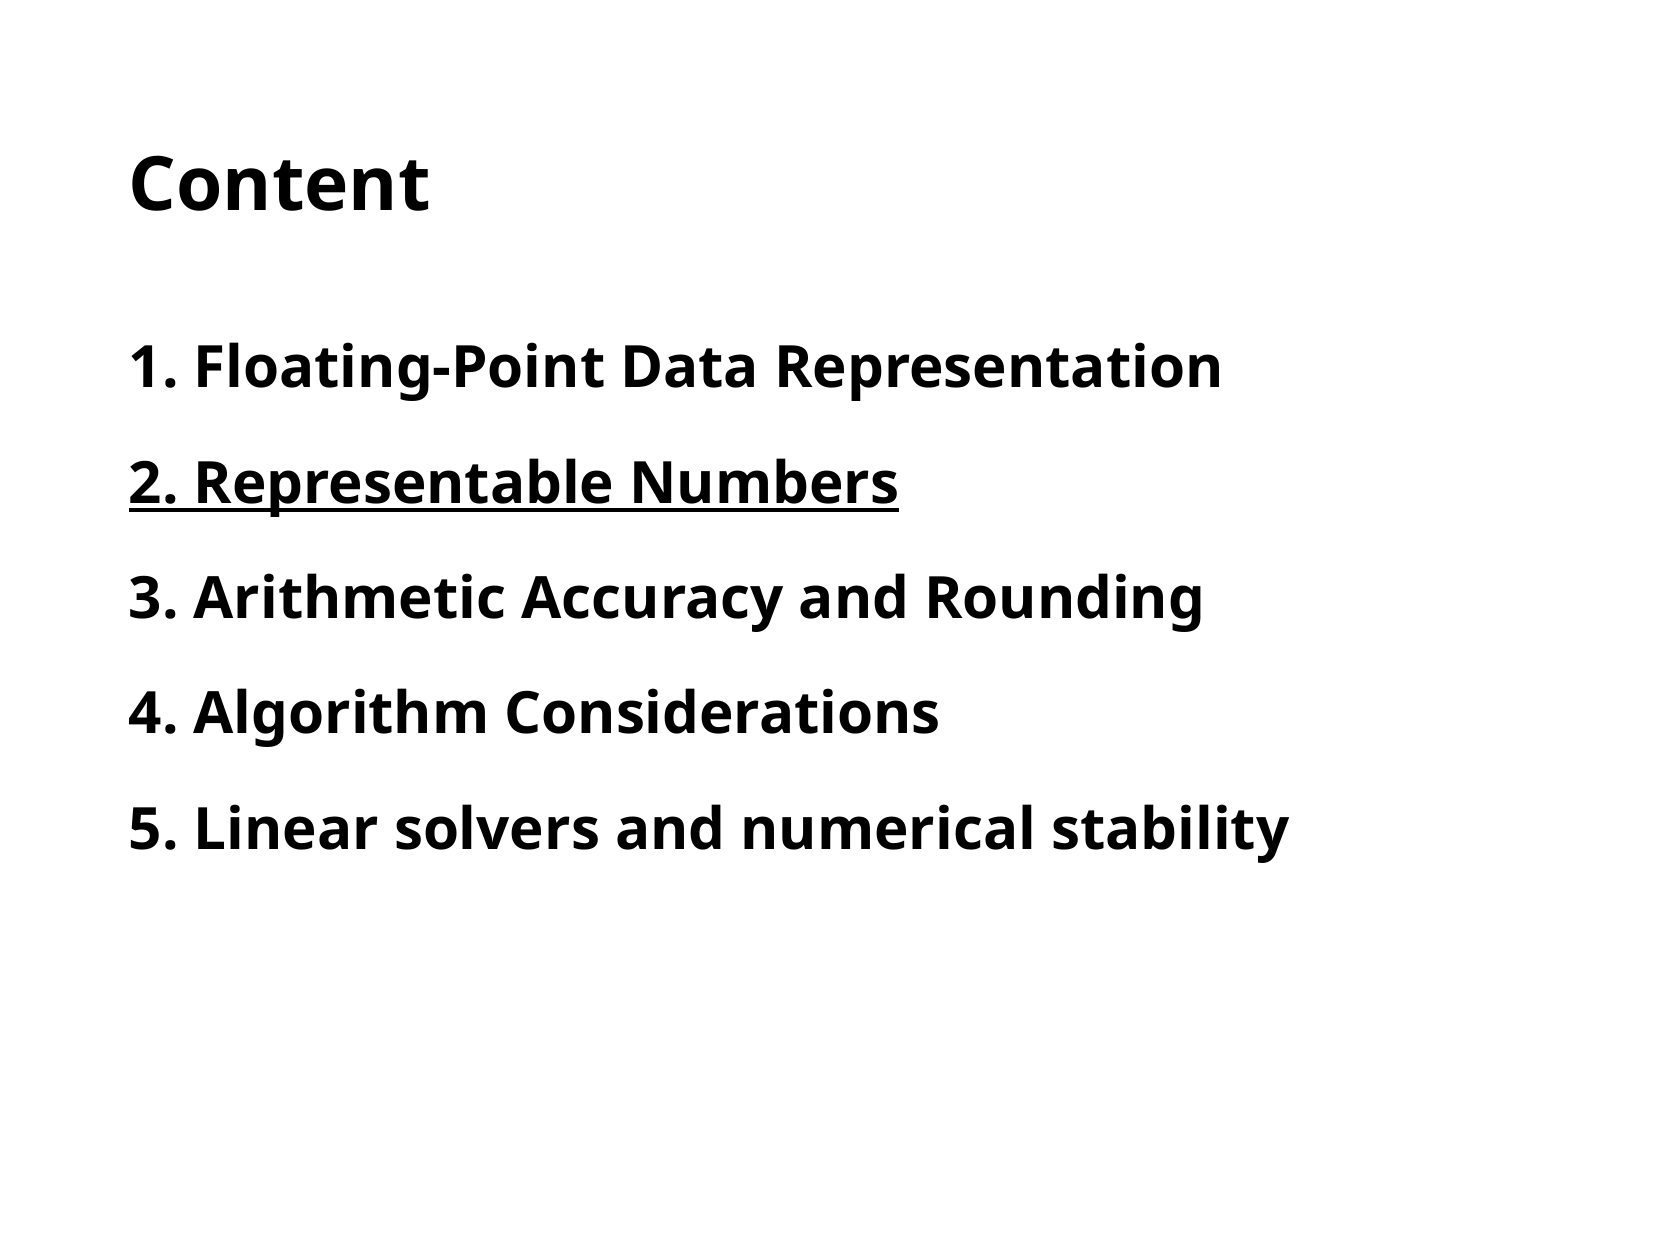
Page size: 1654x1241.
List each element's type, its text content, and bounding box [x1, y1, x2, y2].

list 1. Floating-Point Data Representation 2. Representable Numbers 3. Arithmetic Accuracy and Rounding 4. Algorithm Considerations 5. Linear solvers and numerical stability [113, 330, 1540, 1060]
title Content [113, 66, 1540, 306]
